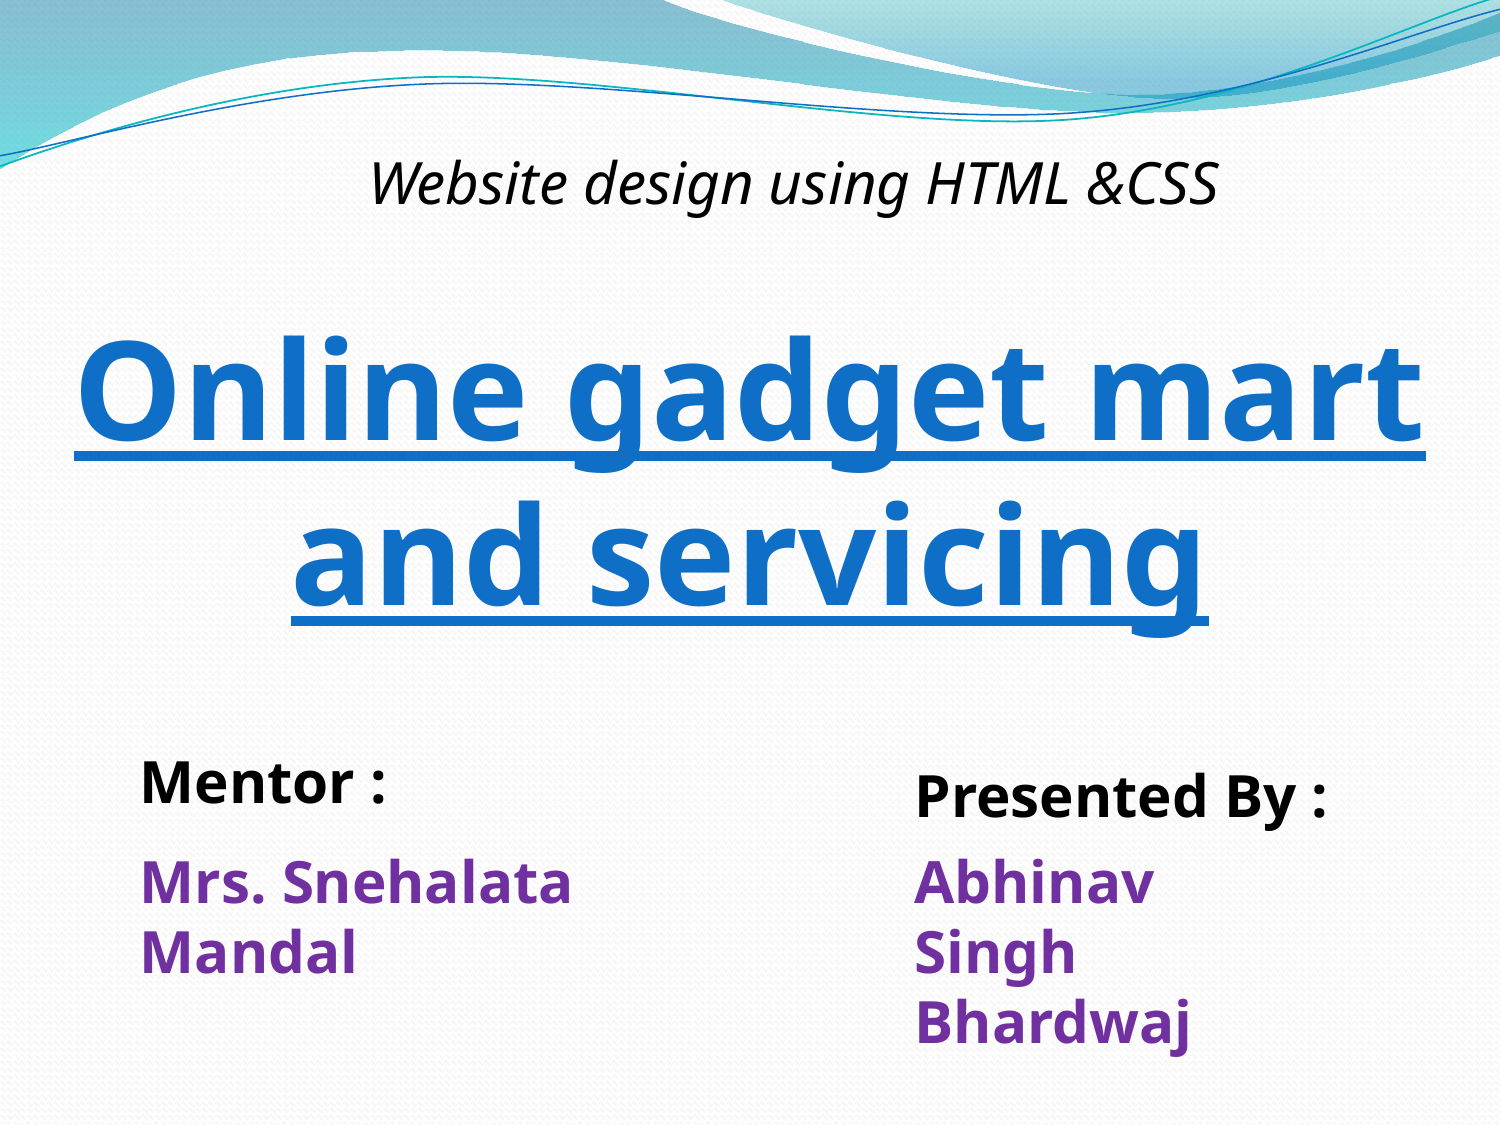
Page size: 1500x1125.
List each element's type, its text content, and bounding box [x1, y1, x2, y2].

text_box Abhinav Singh Bhardwaj [899, 837, 1350, 1063]
text_box Online gadget mart and servicing [24, 295, 1475, 641]
text_box Mrs. Snehalata Mandal [124, 837, 725, 993]
text_box Website design using HTML &CSS [124, 139, 1388, 224]
text_box Presented By : [899, 751, 1438, 837]
text_box Mentor : [124, 737, 513, 823]
